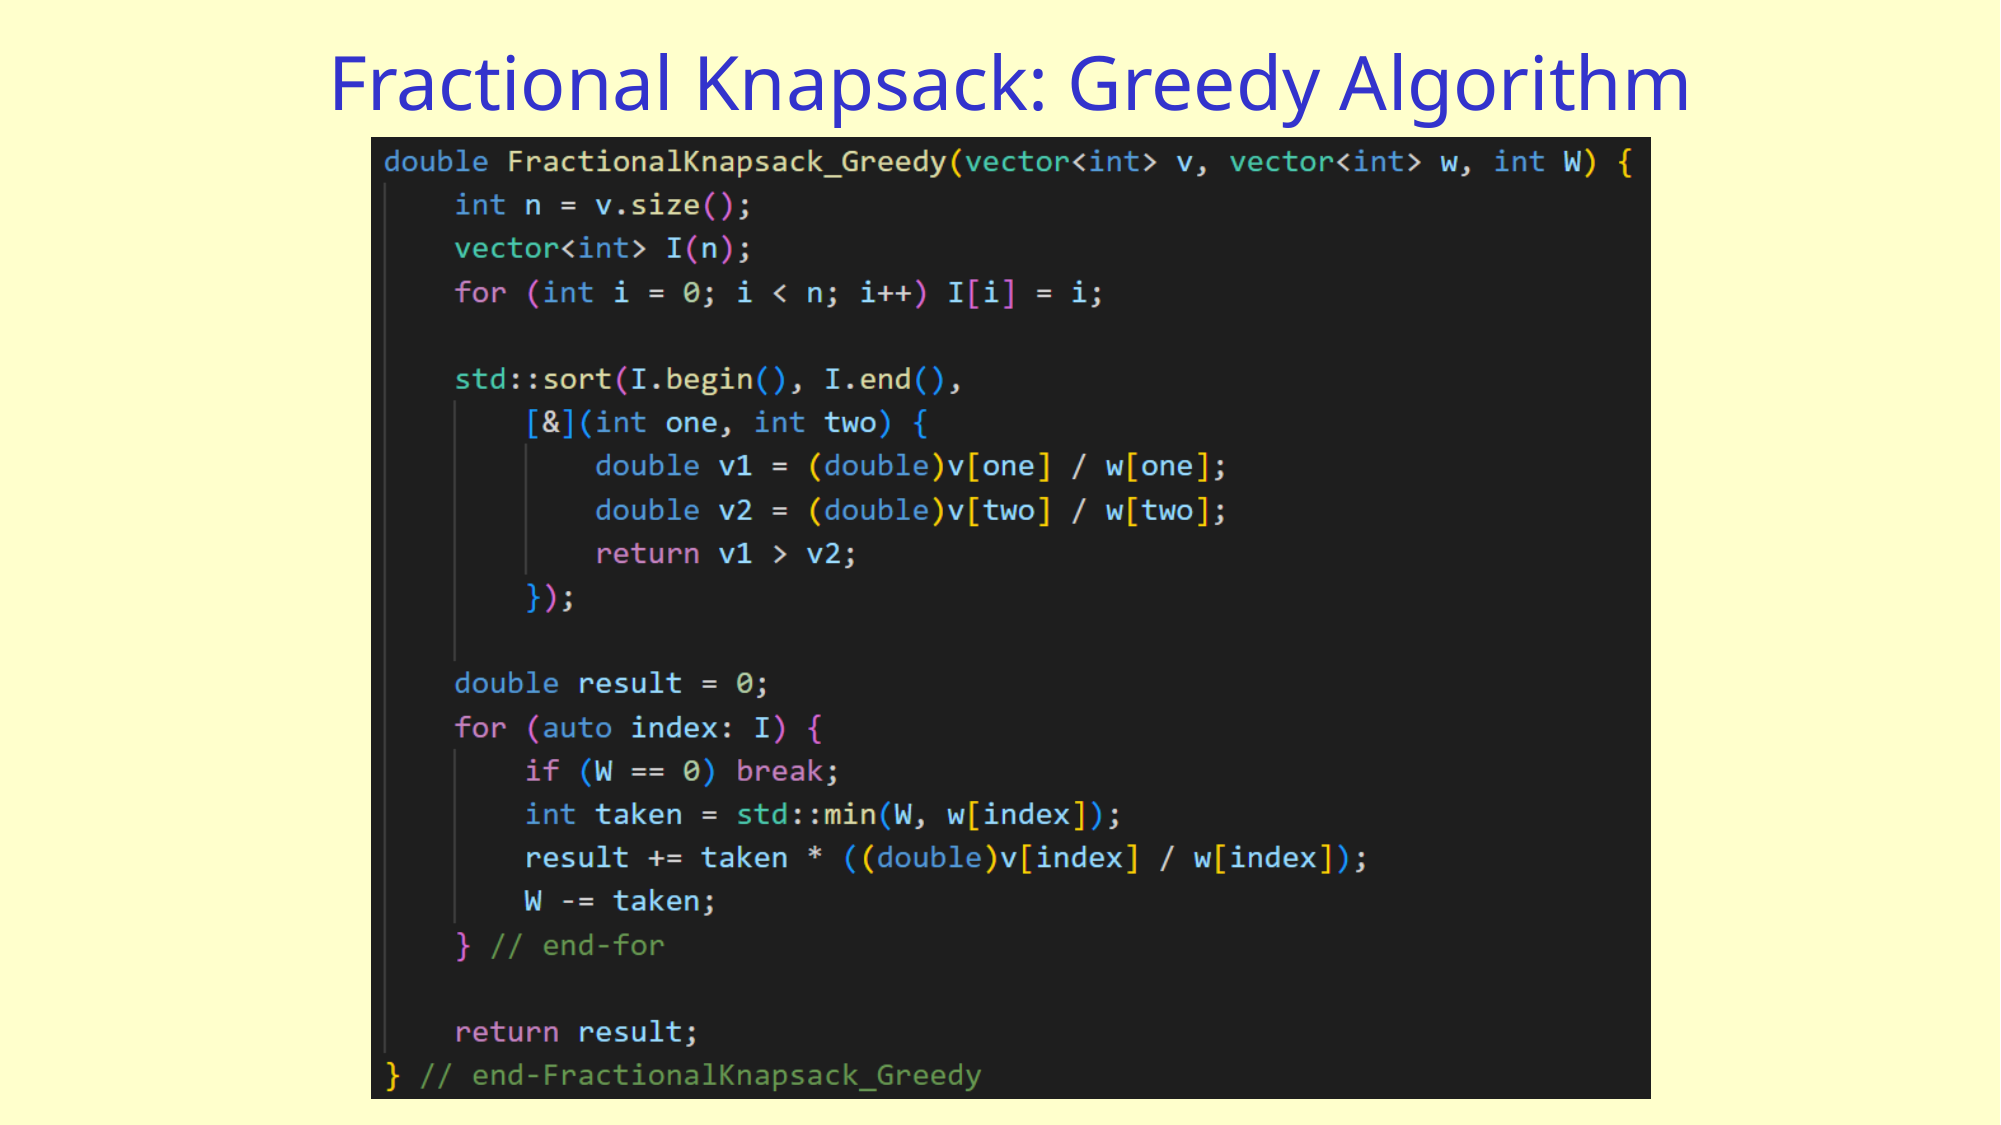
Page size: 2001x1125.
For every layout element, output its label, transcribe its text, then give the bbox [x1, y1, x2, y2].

picture [370, 137, 1651, 1099]
title Fractional Knapsack: Greedy Algorithm [295, 23, 1727, 138]
